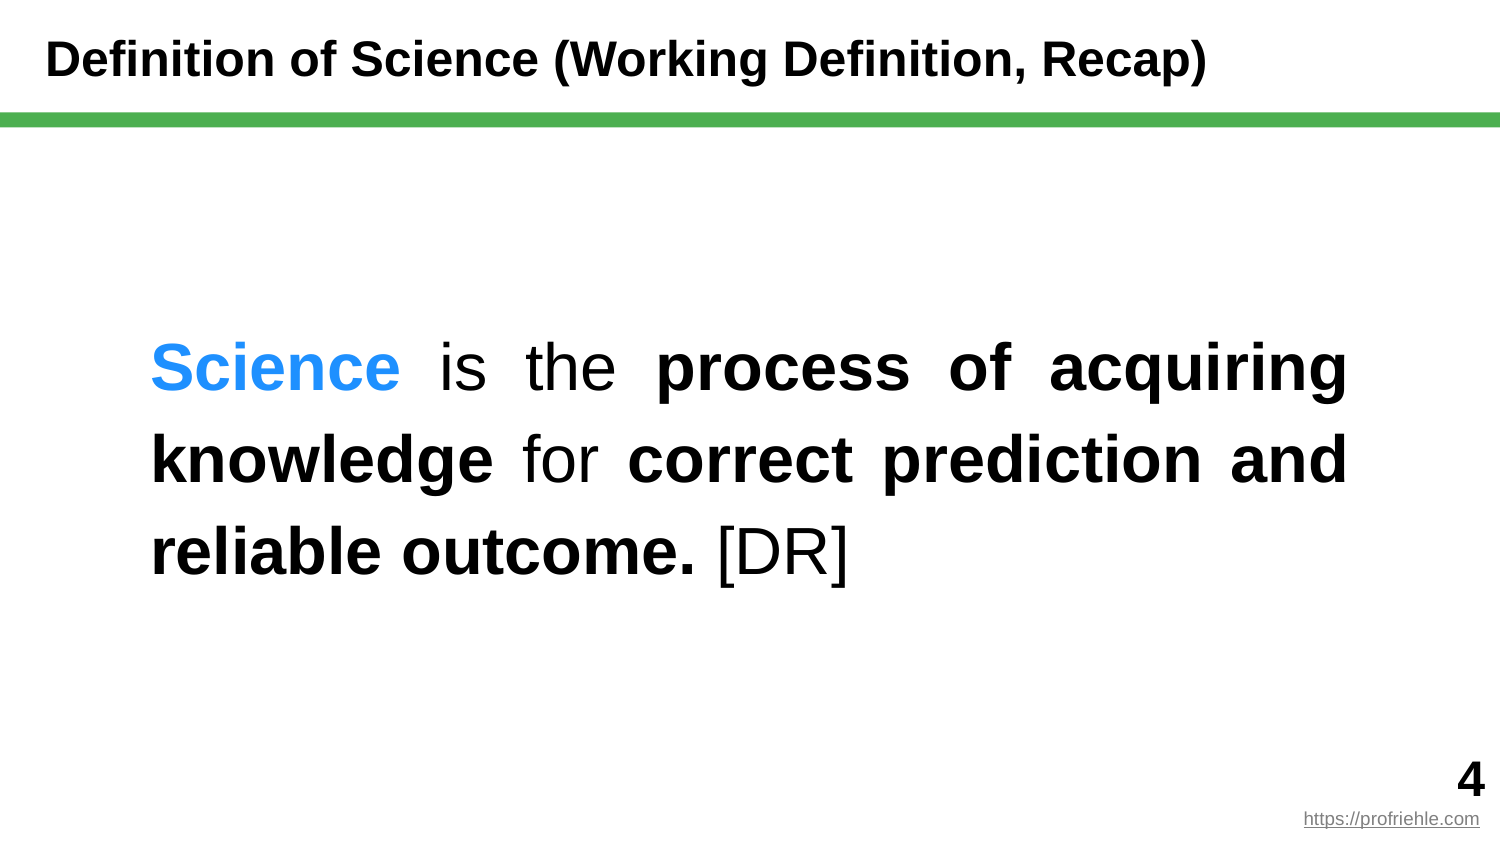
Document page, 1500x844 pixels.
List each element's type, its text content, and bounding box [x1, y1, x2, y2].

slide_number ‹#› https://profriehle.com [1200, 724, 1500, 844]
title Definition of Science (Working Definition, Recap) [0, 0, 1500, 113]
list Science is the process of acquiring knowledge for correct prediction and reliable outcome. [DR] [150, 150, 1350, 750]
